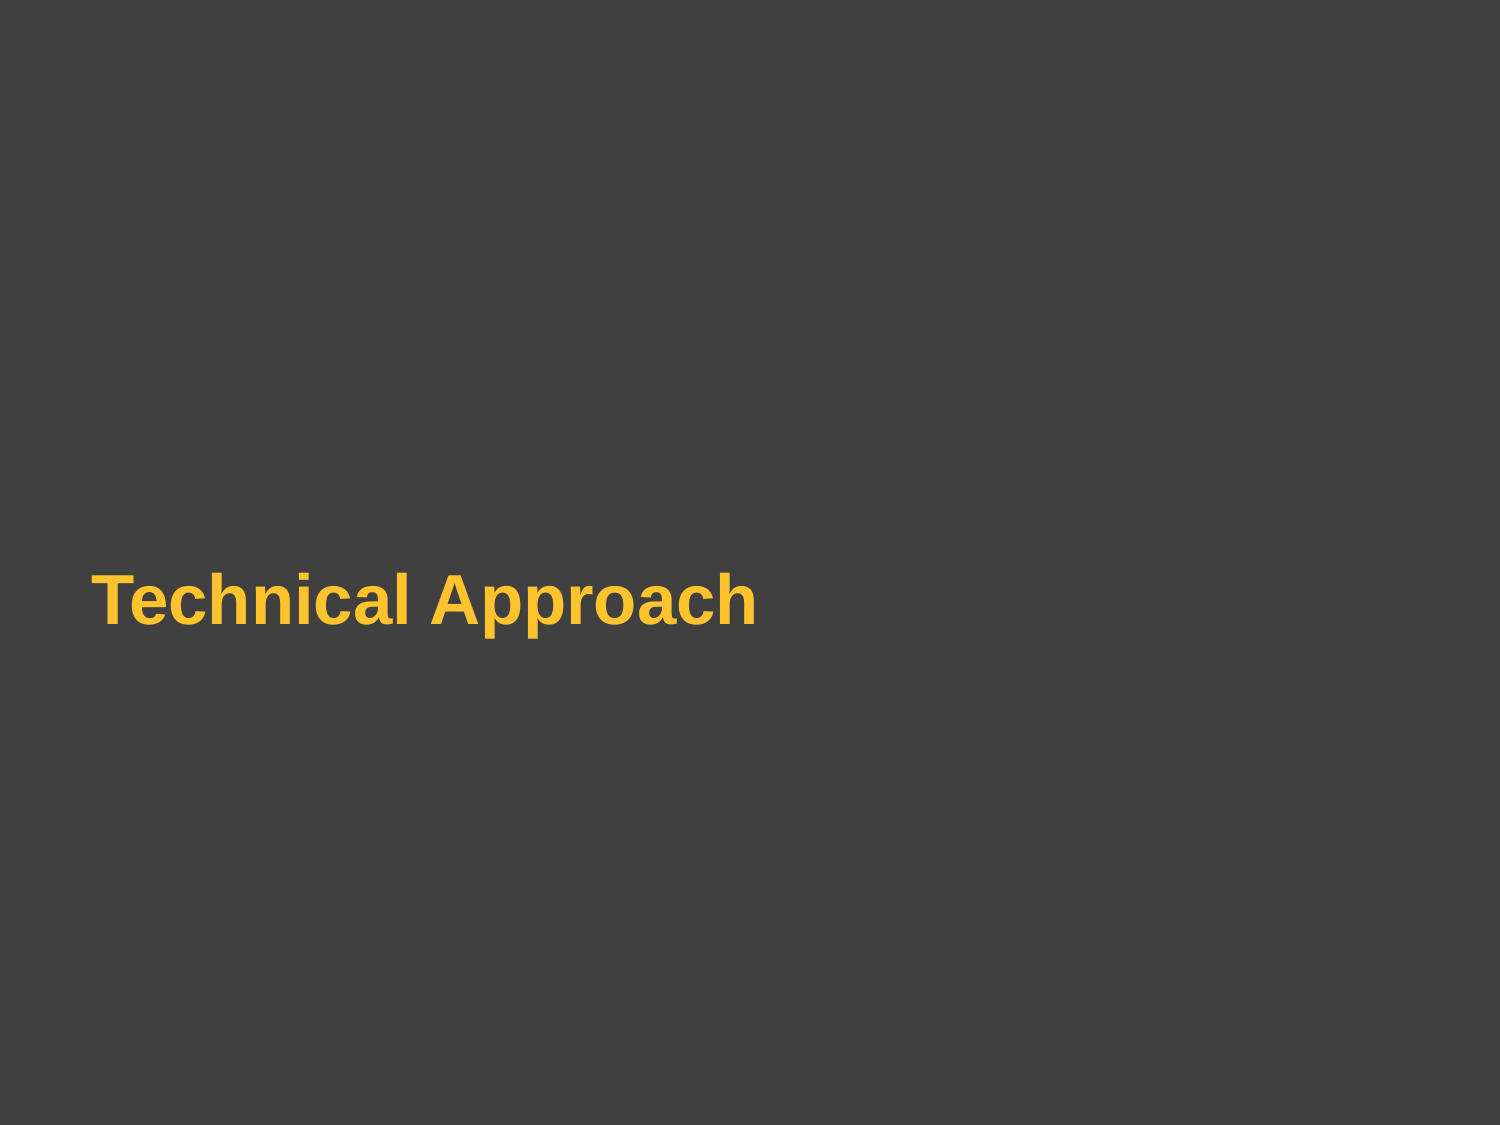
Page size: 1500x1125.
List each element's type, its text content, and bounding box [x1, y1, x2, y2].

title Technical Approach [76, 564, 1426, 629]
